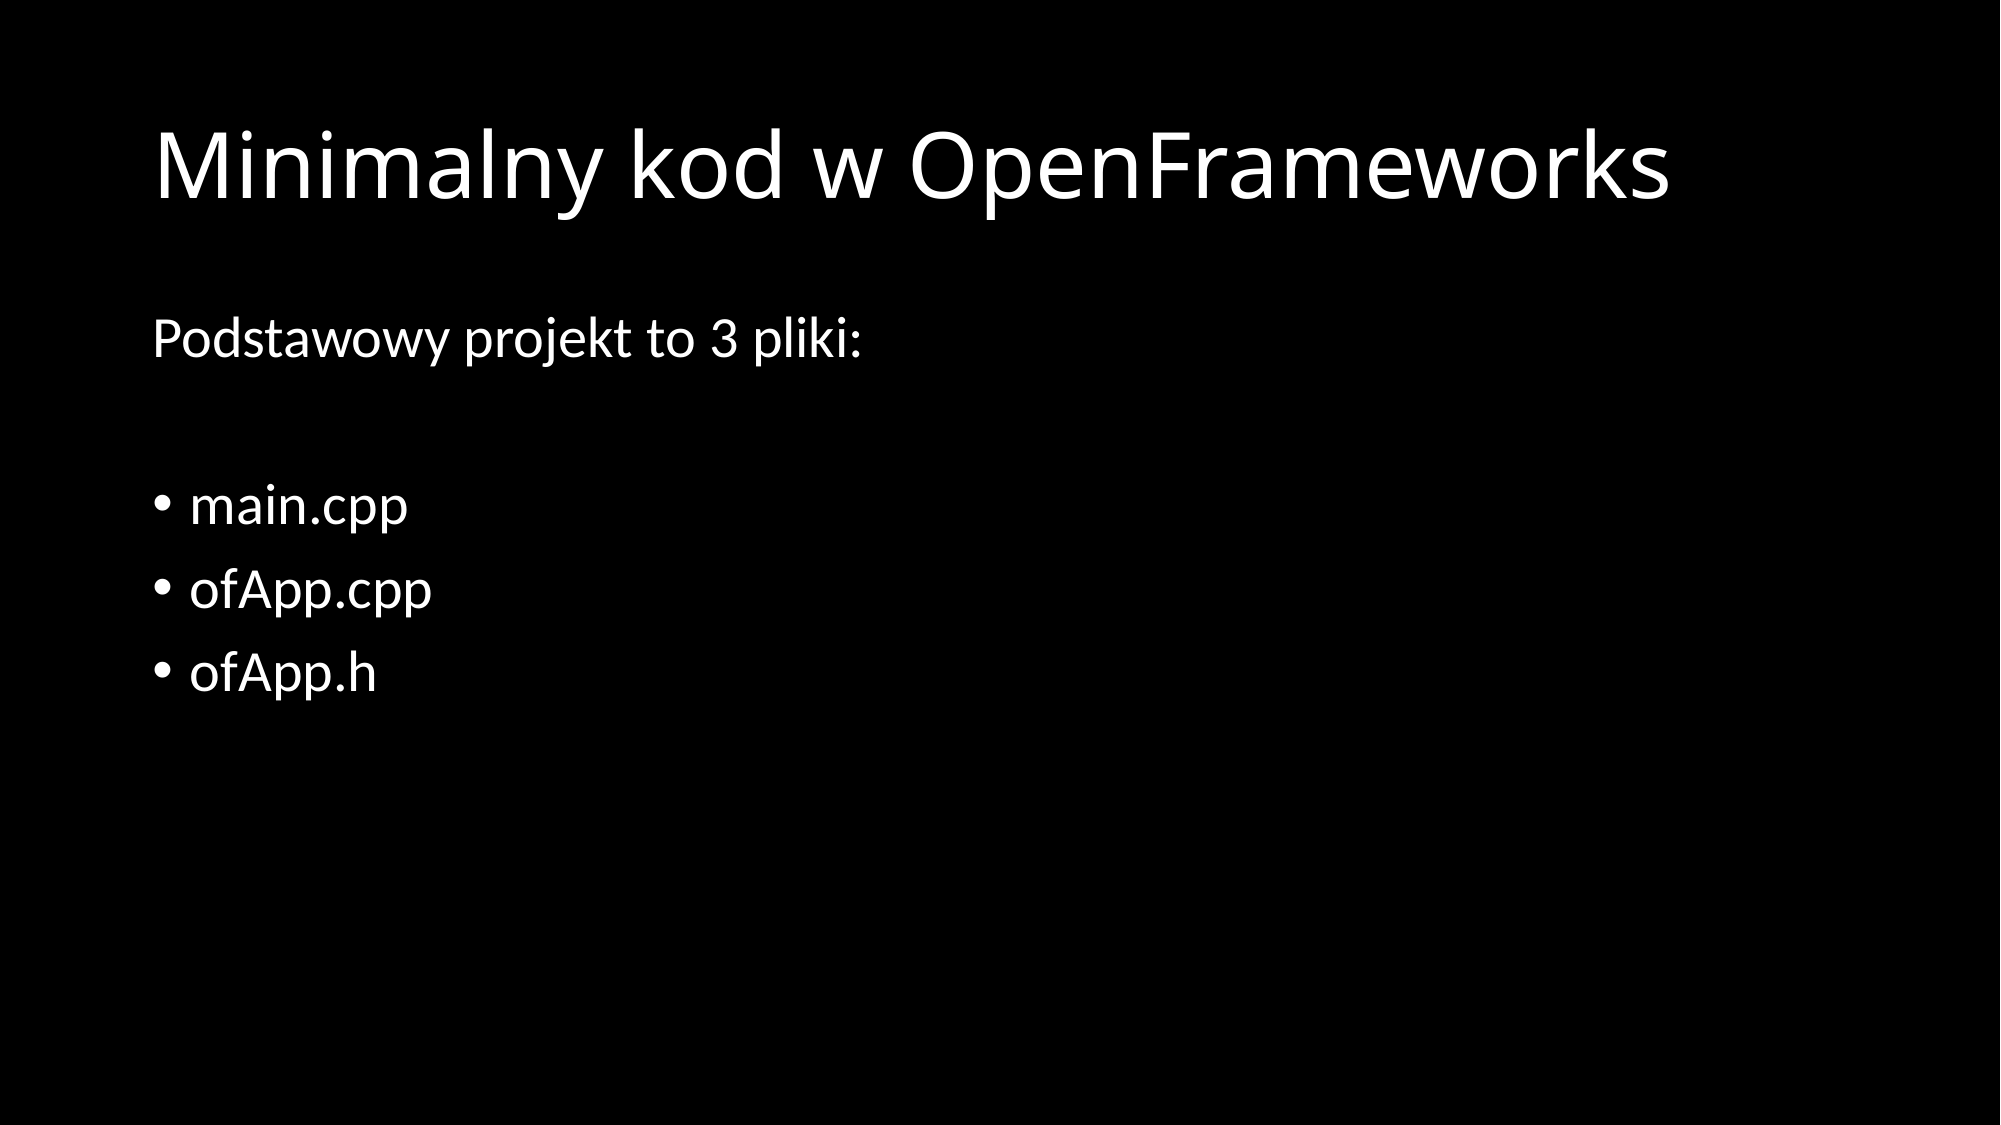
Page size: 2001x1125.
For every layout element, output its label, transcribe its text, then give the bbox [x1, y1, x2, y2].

list Podstawowy projekt to 3 pliki: main.cpp ofApp.cpp ofApp.h [137, 299, 1863, 1014]
title Minimalny kod w OpenFrameworks [137, 59, 1863, 278]
